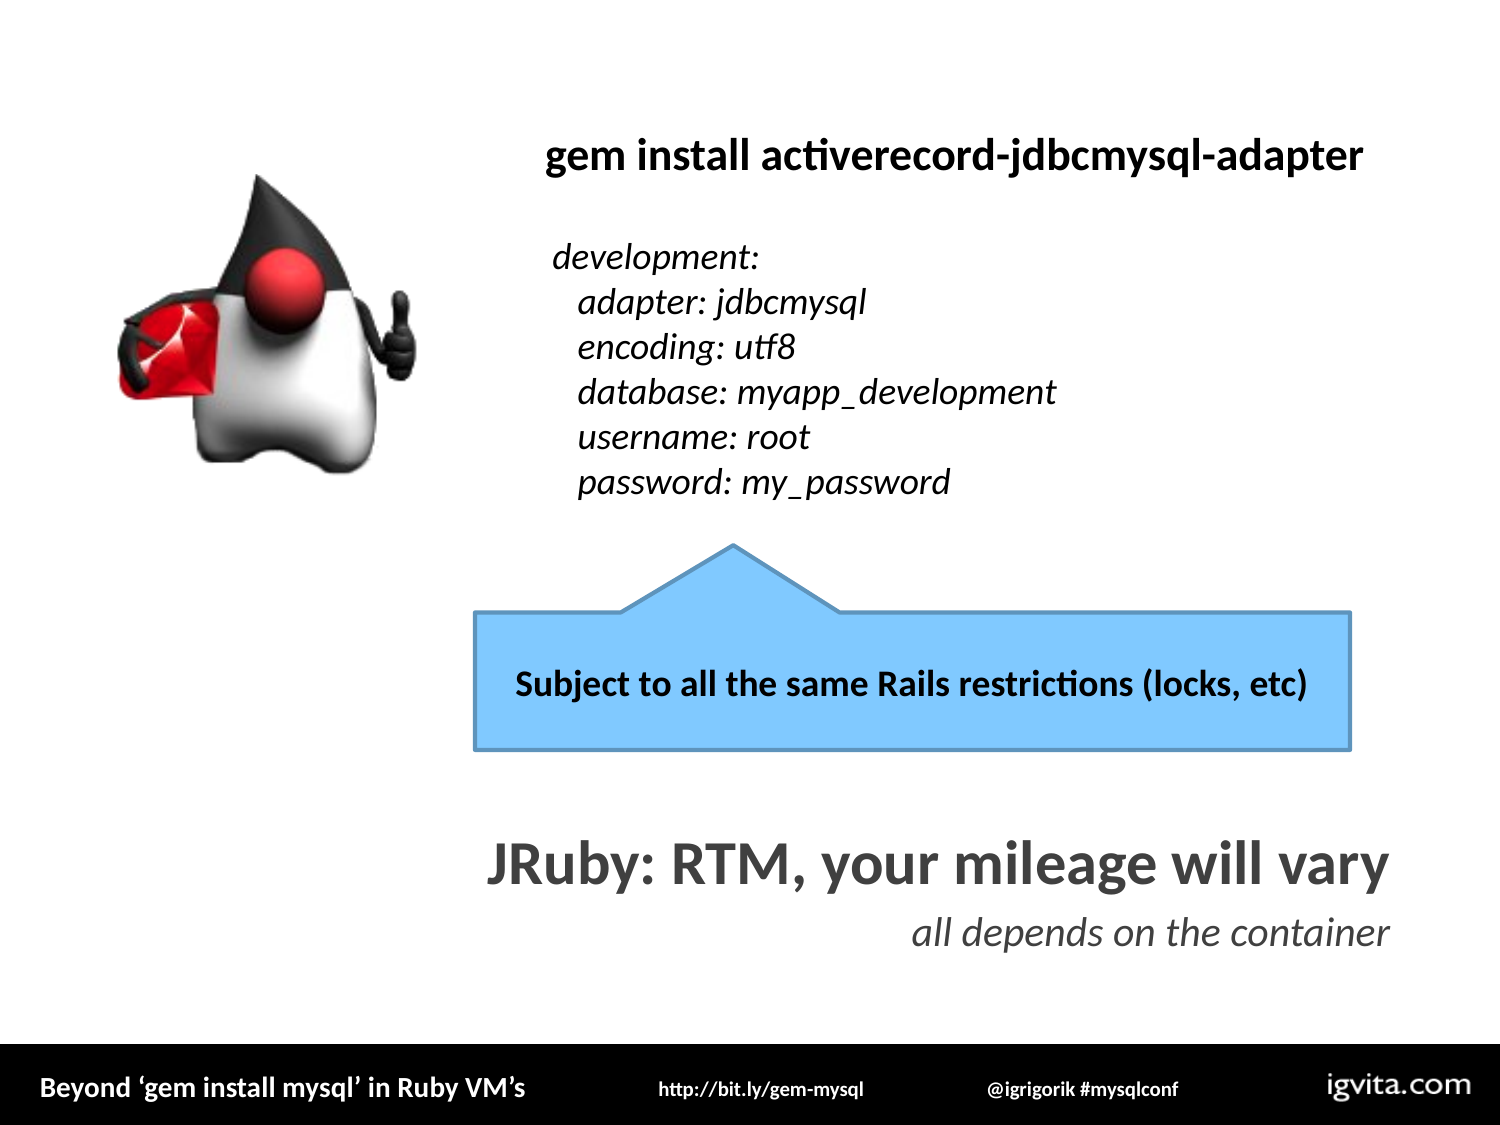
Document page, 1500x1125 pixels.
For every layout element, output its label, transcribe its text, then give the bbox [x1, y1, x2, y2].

text_box gem install activerecord-jdbcmysql-adapter [530, 116, 1380, 187]
picture [1323, 1070, 1475, 1105]
picture [112, 174, 426, 484]
text_box Subject to all the same Rails restrictions (locks, etc) [472, 543, 1353, 753]
text_box JRuby: RTM, your mileage will vary all depends on the container [130, 716, 1406, 963]
text_box development: adapter: jdbcmysql encoding: utf8 database: myapp_development username: root password: my_password [537, 224, 1288, 510]
